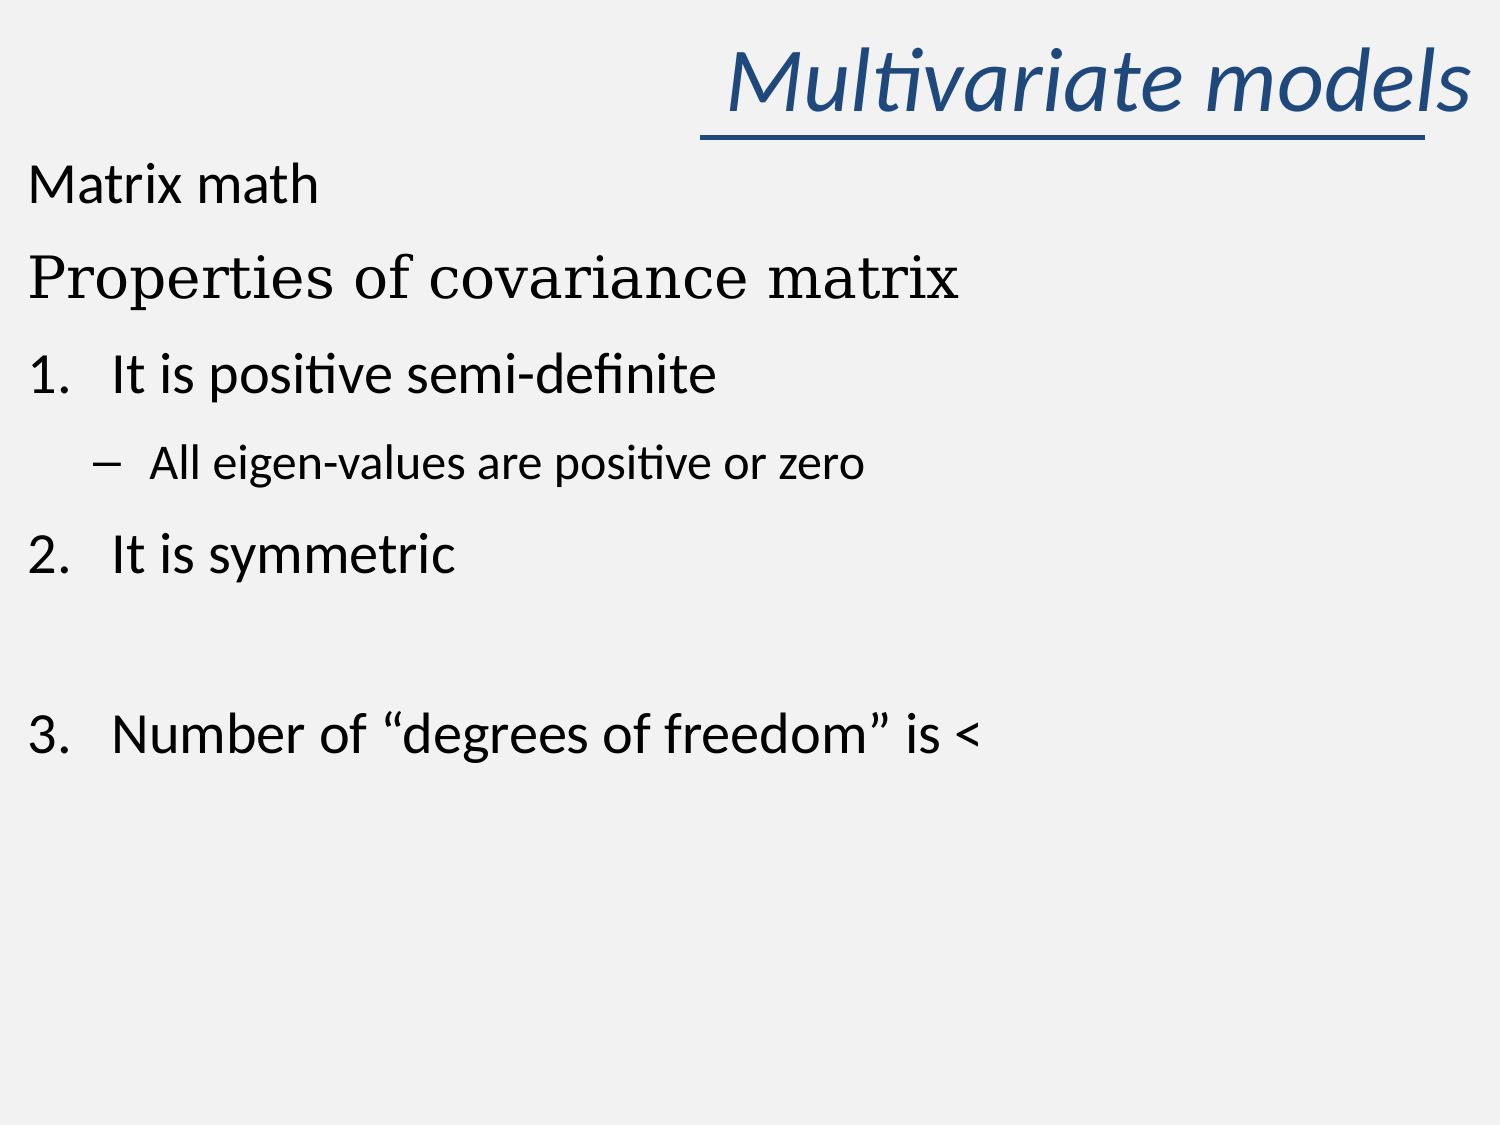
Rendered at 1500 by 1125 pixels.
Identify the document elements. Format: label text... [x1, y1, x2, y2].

title Multivariate models [12, 0, 1488, 150]
